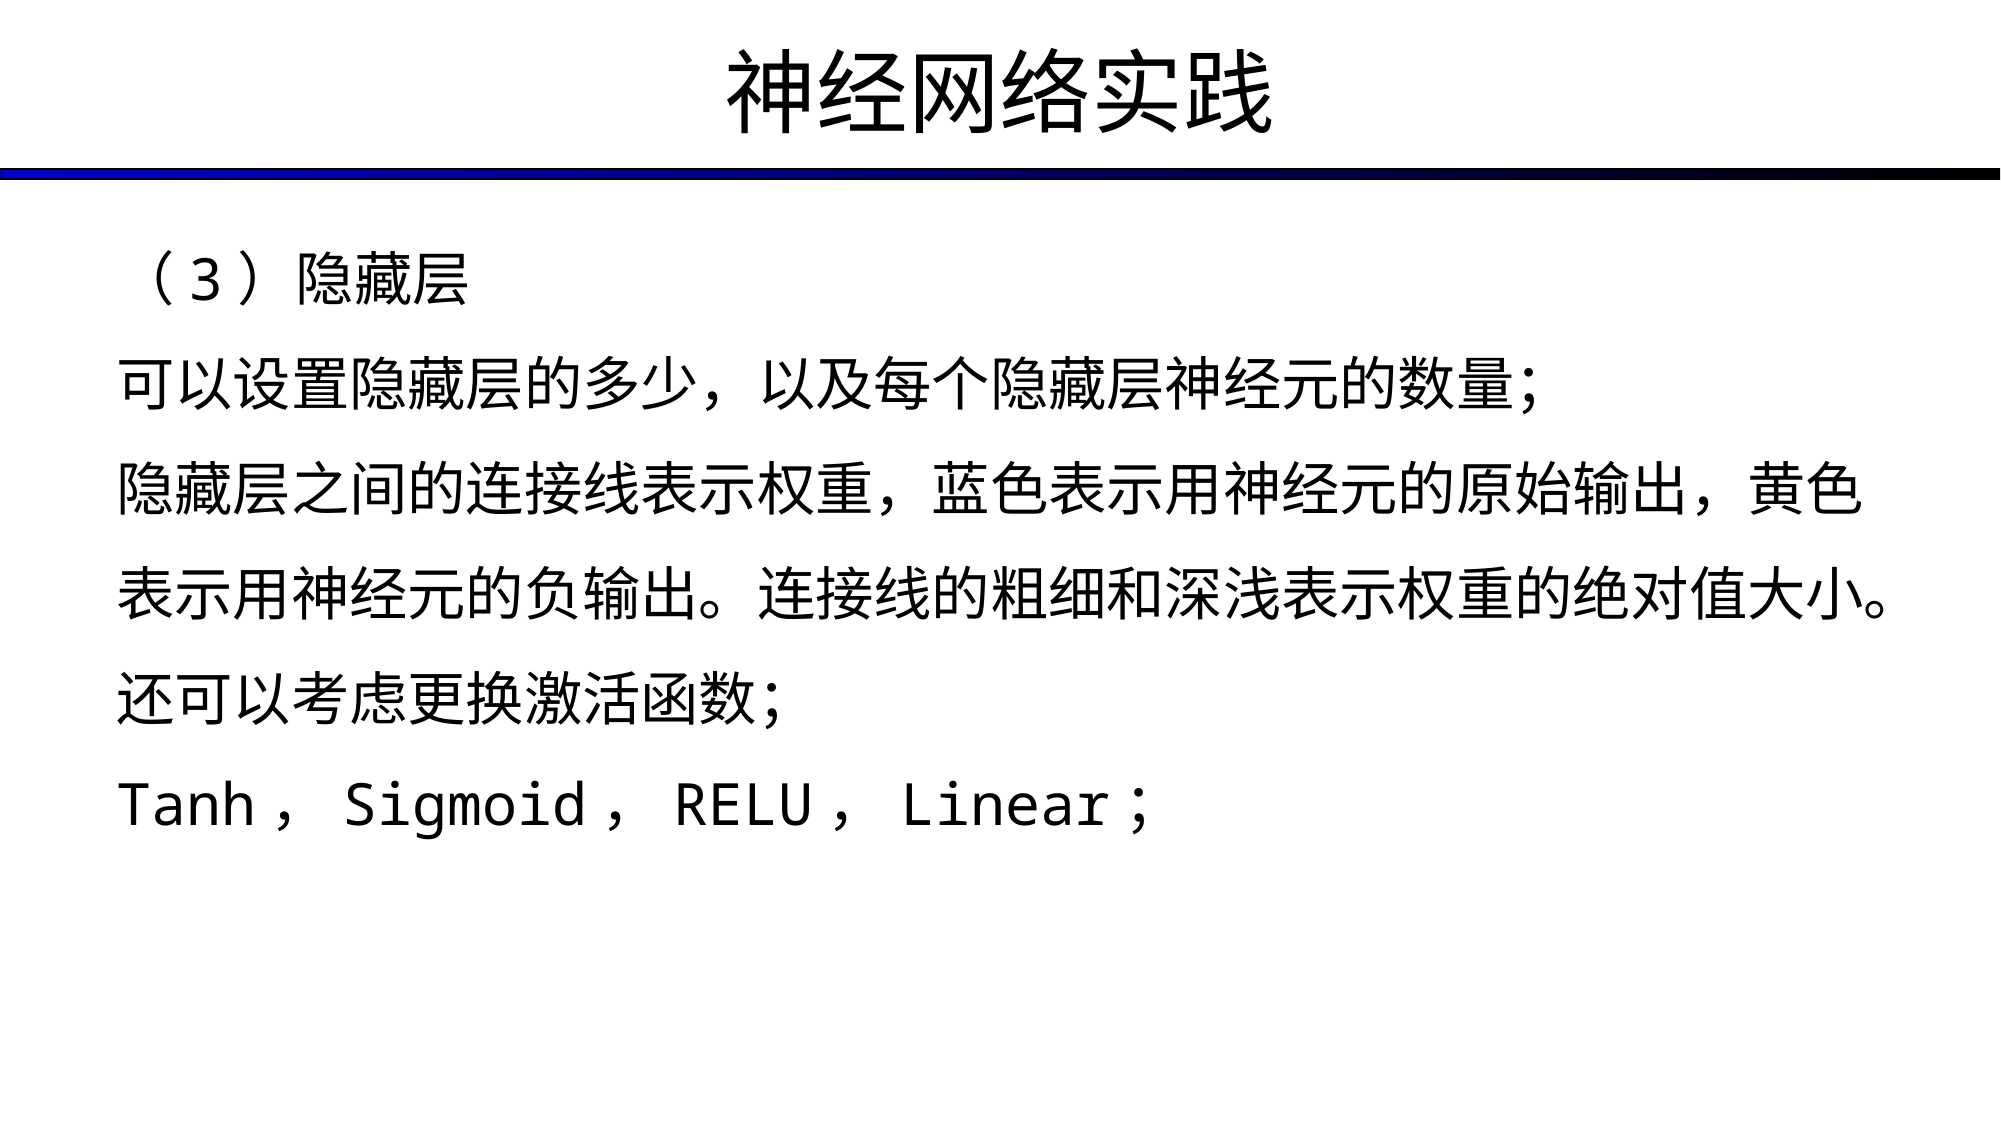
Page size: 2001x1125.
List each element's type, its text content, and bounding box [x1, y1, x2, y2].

text_box （3）隐藏层 可以设置隐藏层的多少，以及每个隐藏层神经元的数量； 隐藏层之间的连接线表示权重，蓝色表示用神经元的原始输出，黄色表示用神经元的负输出。连接线的粗细和深浅表示权重的绝对值大小。 还可以考虑更换激活函数；Tanh，Sigmoid，RELU，Linear； [101, 199, 1899, 845]
title 神经网络实践 [0, 0, 2000, 184]
